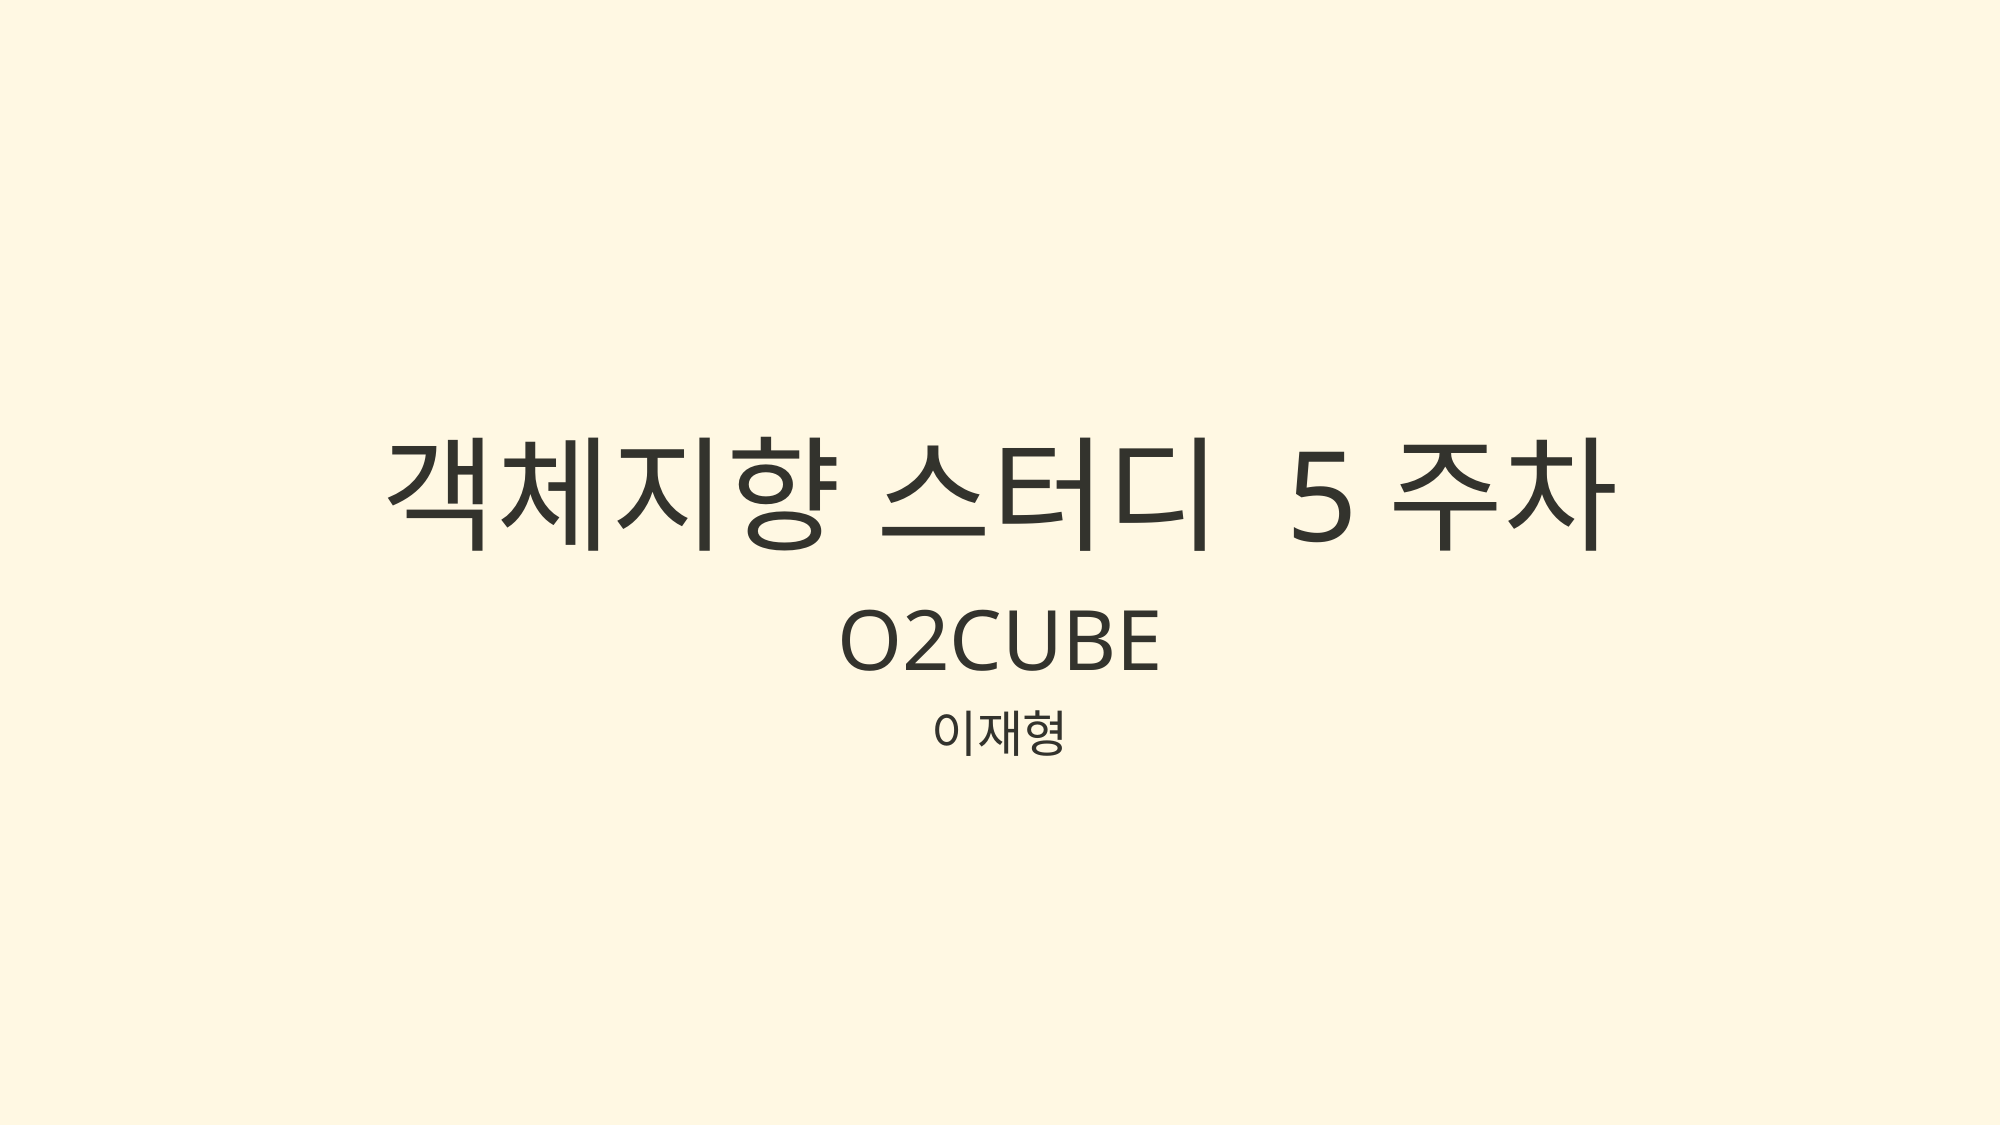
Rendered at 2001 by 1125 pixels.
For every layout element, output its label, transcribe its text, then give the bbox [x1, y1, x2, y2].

title 객체지향 스터디 5주차 [249, 184, 1750, 576]
subtitle O2CUBE 이재형 [249, 590, 1750, 863]
